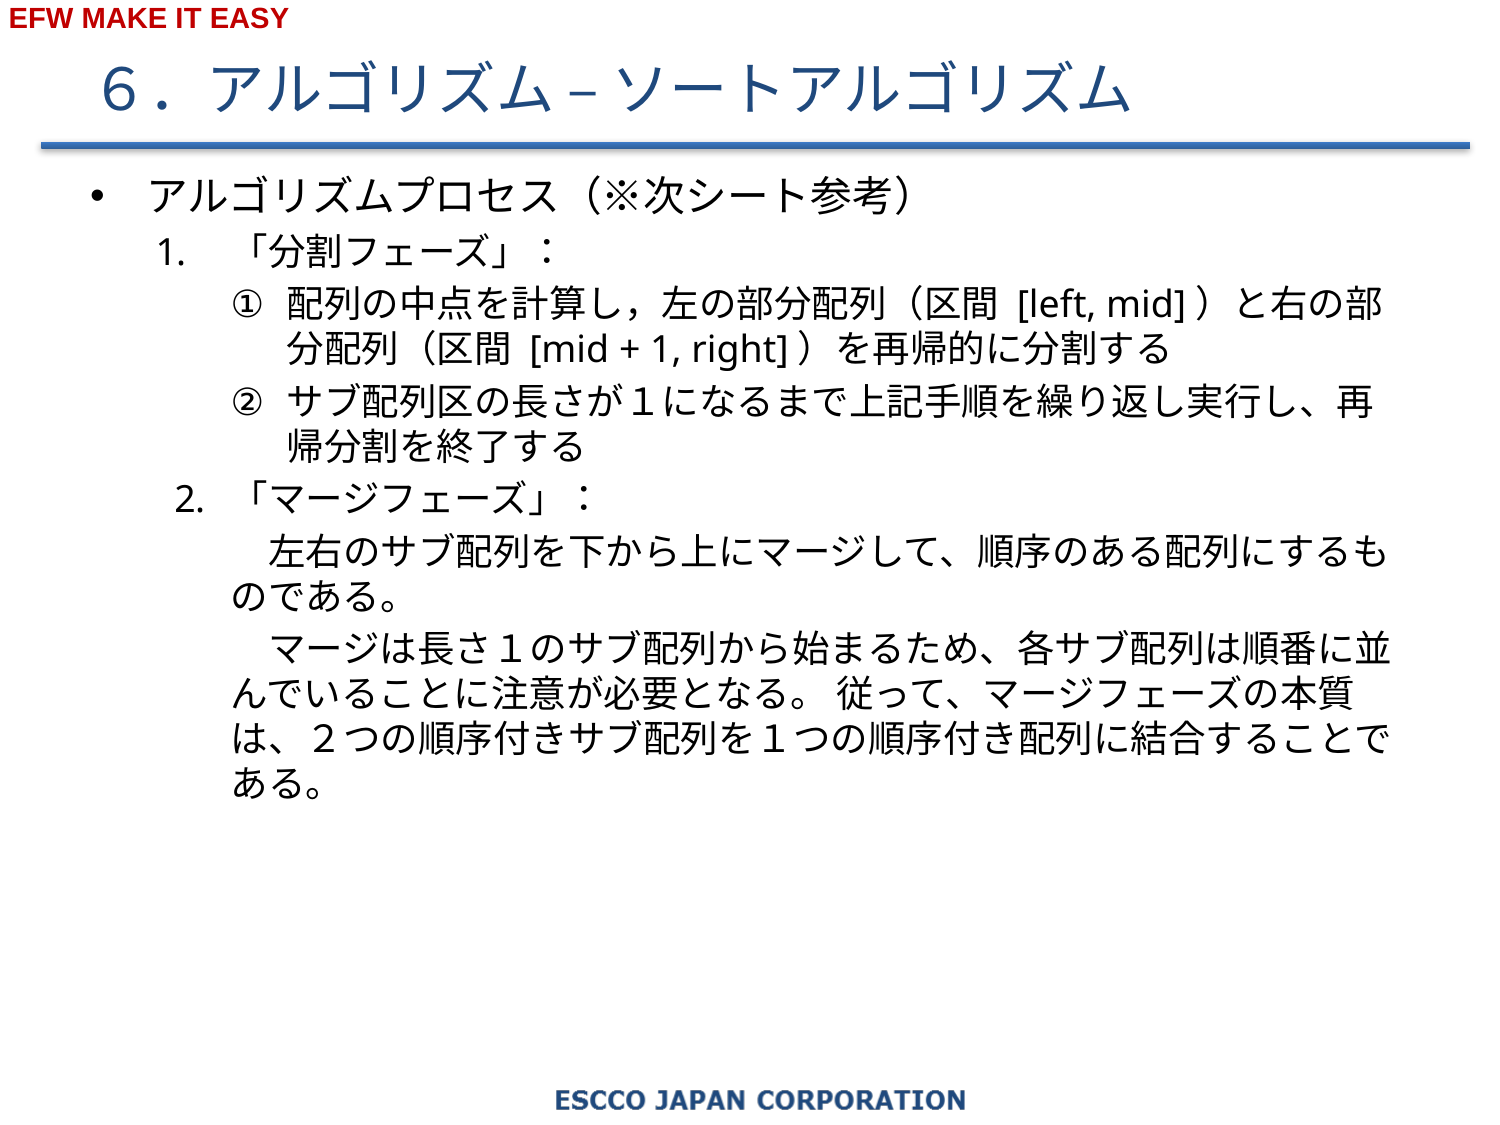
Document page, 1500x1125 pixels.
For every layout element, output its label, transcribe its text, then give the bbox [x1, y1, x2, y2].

list アルゴリズムプロセス（※次シート参考） 「分割フェーズ」： 配列の中点を計算し，左の部分配列（区間 [left, mid]）と右の部分配列（区間 [mid + 1, right]）を再帰的に分割する サブ配列区の長さが１になるまで上記手順を繰り返し実行し、再帰分割を終了する 「マージフェーズ」： 左右のサブ配列を下から上にマージして、順序のある配列にするものである。 マージは長さ１のサブ配列から始まるため、各サブ配列は順番に並んでいることに注意が必要となる。 従って、マージフェーズの本質は、２つの順序付きサブ配列を１つの順序付き配列に結合することである。 [75, 162, 1425, 1024]
title ６．アルゴリズム – ソートアルゴリズム [75, 45, 1425, 138]
picture [523, 1069, 999, 1125]
